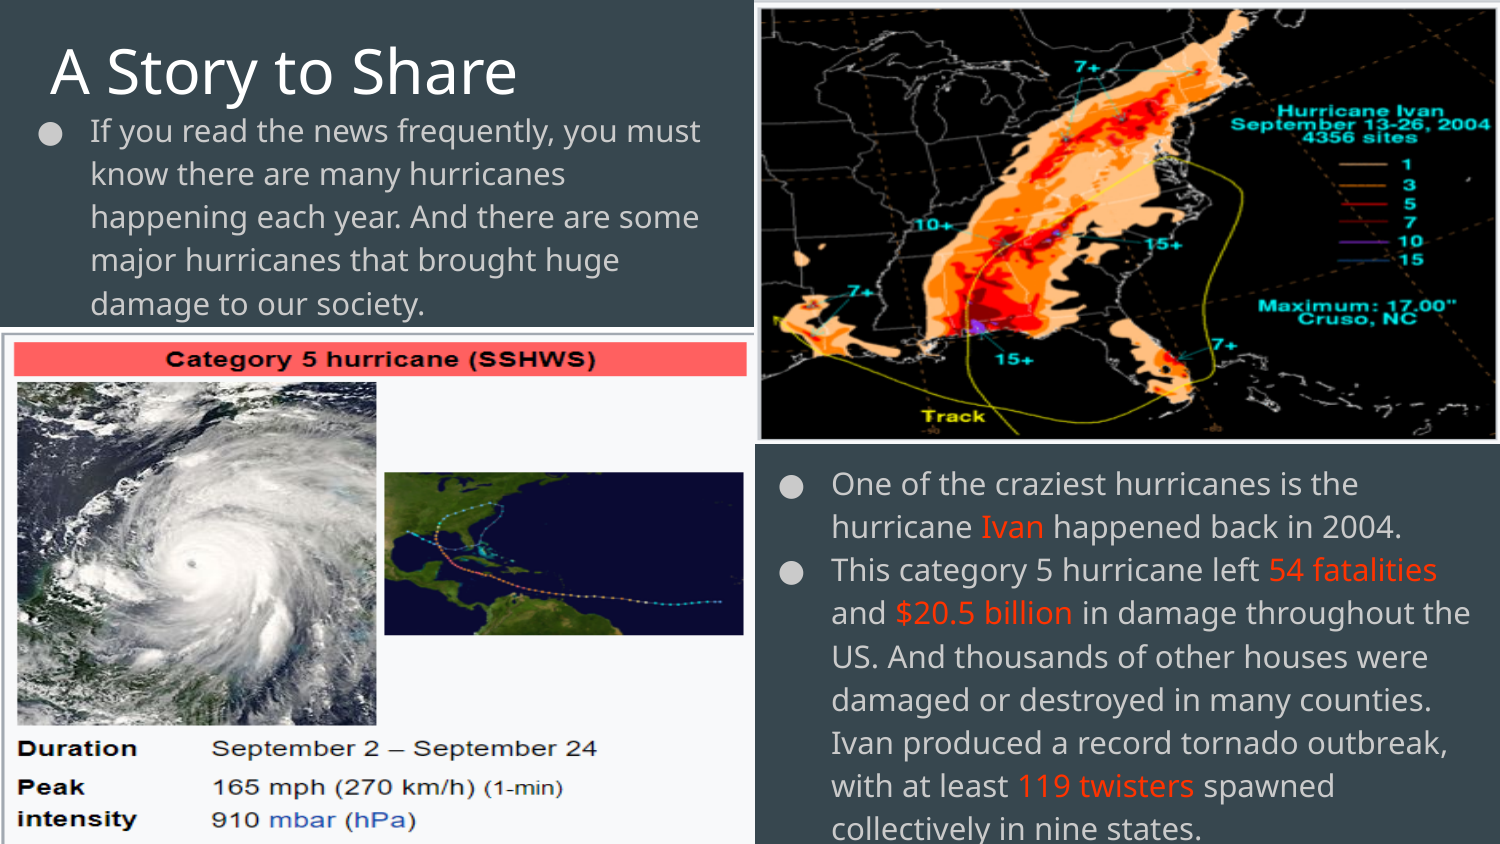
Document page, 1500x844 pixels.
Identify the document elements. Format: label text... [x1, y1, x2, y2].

title A Story to Share [35, 16, 749, 111]
text_box One of the craziest hurricanes is the hurricane Ivan happened back in 2004. This category 5 hurricane left 54 fatalities and $20.5 billion in damage throughout the US. And thousands of other houses were damaged or destroyed in many counties. Ivan produced a record tornado outbreak, with at least 119 twisters spawned collectively in nine states. [759, 452, 1500, 839]
list If you read the news frequently, you must know there are many hurricanes happening each year. And there are some major hurricanes that brought huge damage to our society. [0, 90, 730, 326]
picture [0, 0, 1500, 844]
